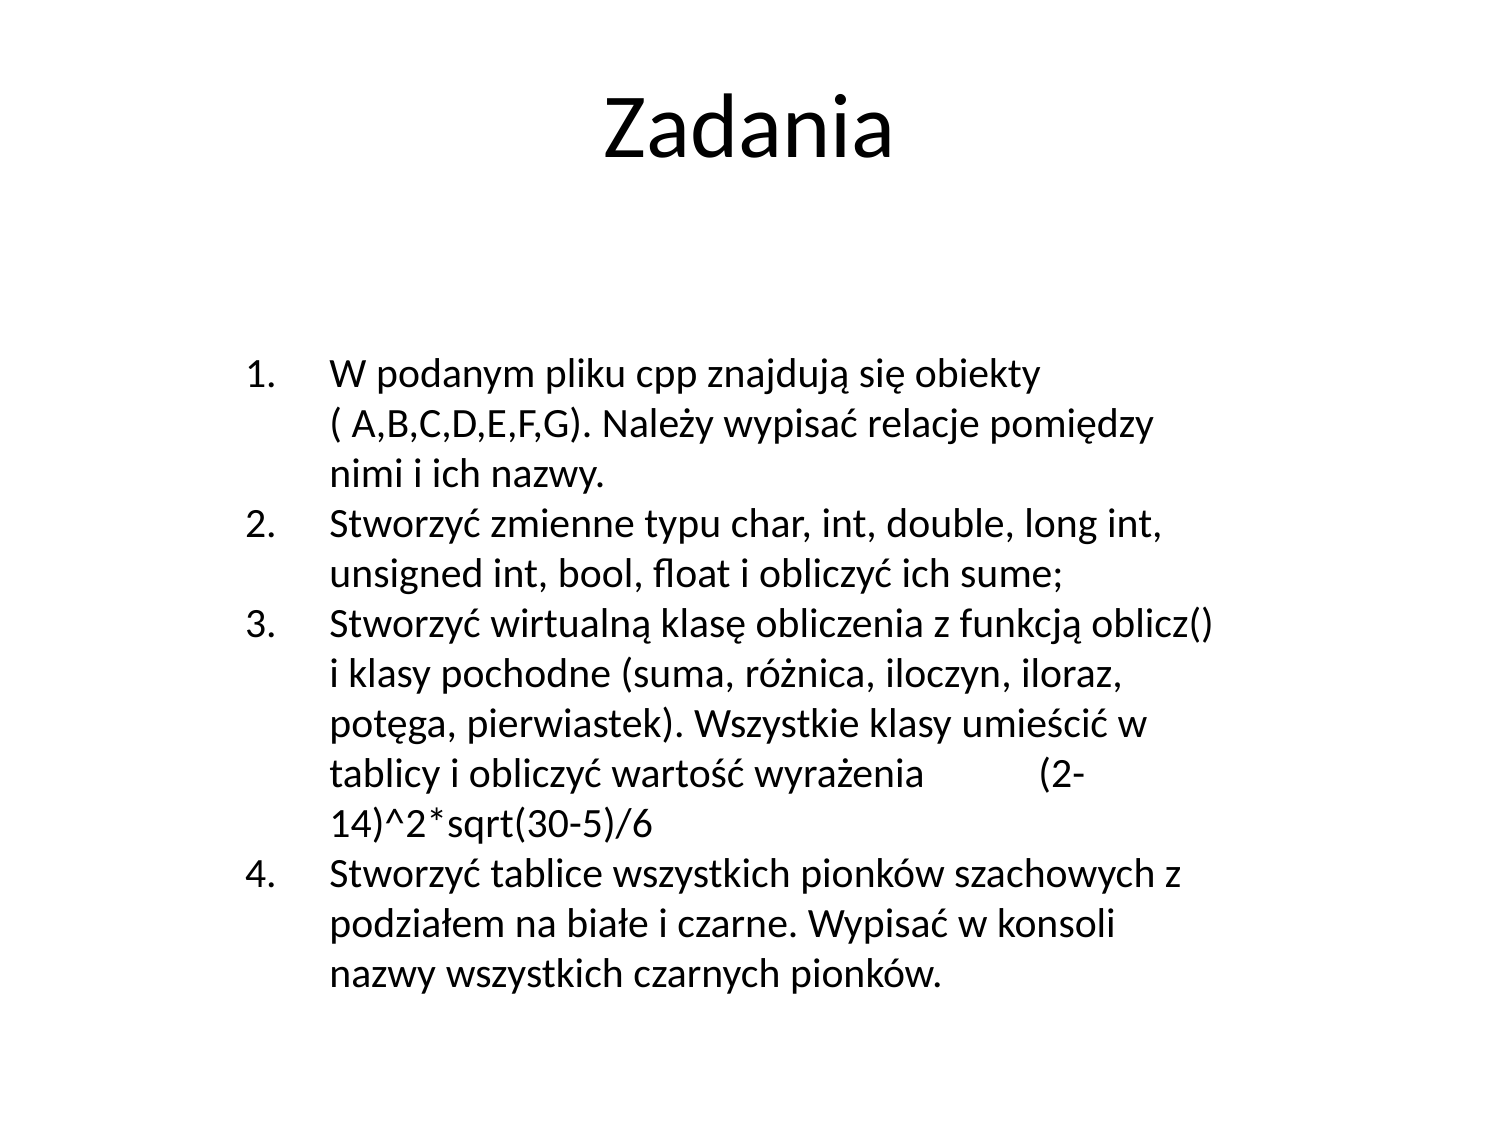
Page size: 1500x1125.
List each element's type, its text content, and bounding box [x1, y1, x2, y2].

text_box W podanym pliku cpp znajdują się obiekty ( A,B,C,D,E,F,G). Należy wypisać relacje pomiędzy nimi i ich nazwy. Stworzyć zmienne typu char, int, double, long int, unsigned int, bool, float i obliczyć ich sume; Stworzyć wirtualną klasę obliczenia z funkcją oblicz() i klasy pochodne (suma, różnica, iloczyn, iloraz, potęga, pierwiastek). Wszystkie klasy umieścić w tablicy i obliczyć wartość wyrażenia (2-14)^2*sqrt(30-5)/6 Stworzyć tablice wszystkich pionków szachowych z podziałem na białe i czarne. Wypisać w konsoli nazwy wszystkich czarnych pionków. [230, 338, 1232, 1004]
title Zadania [112, 0, 1388, 242]
